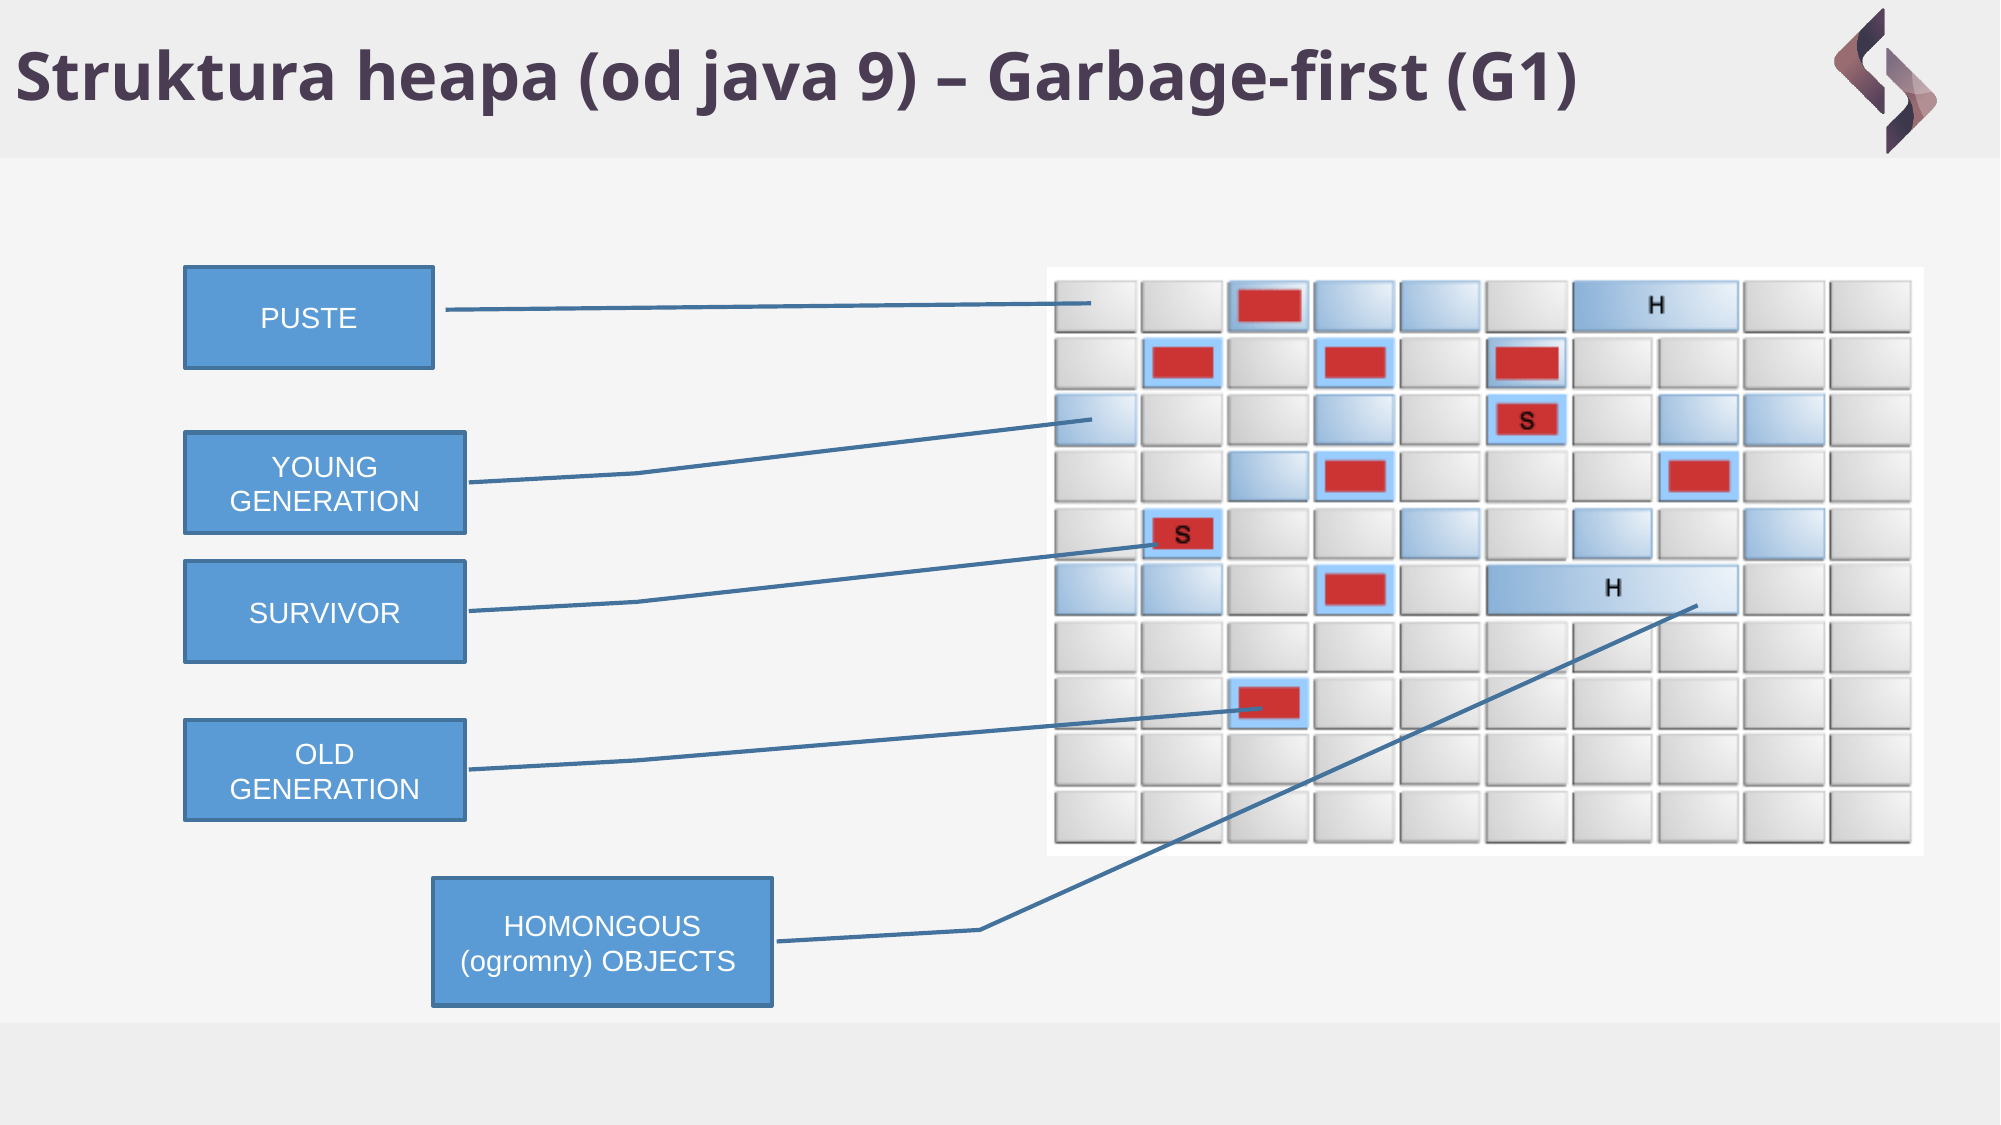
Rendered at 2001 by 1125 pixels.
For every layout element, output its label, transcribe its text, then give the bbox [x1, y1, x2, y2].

text_box YOUNG GENERATION [183, 430, 467, 535]
text_box YOUNG GENERATION [468, 423, 1041, 485]
picture [1046, 266, 1924, 856]
text_box OLD GENERATION [468, 724, 1041, 772]
text_box OLD GENERATION [183, 718, 467, 822]
picture [1787, 0, 2001, 166]
title Struktura heapa (od java 9) – Garbage-first (G1) [0, 0, 1788, 158]
text_box PUSTE [445, 301, 1041, 312]
text_box PUSTE [183, 265, 435, 370]
text_box SURVIVOR [468, 555, 1041, 614]
text_box HOMONGOUS (ogromny) OBJECTS [431, 876, 774, 1008]
text_box SURVIVOR [183, 559, 467, 664]
text_box HOMONGOUS (ogromny) OBJECTS [776, 865, 1129, 944]
